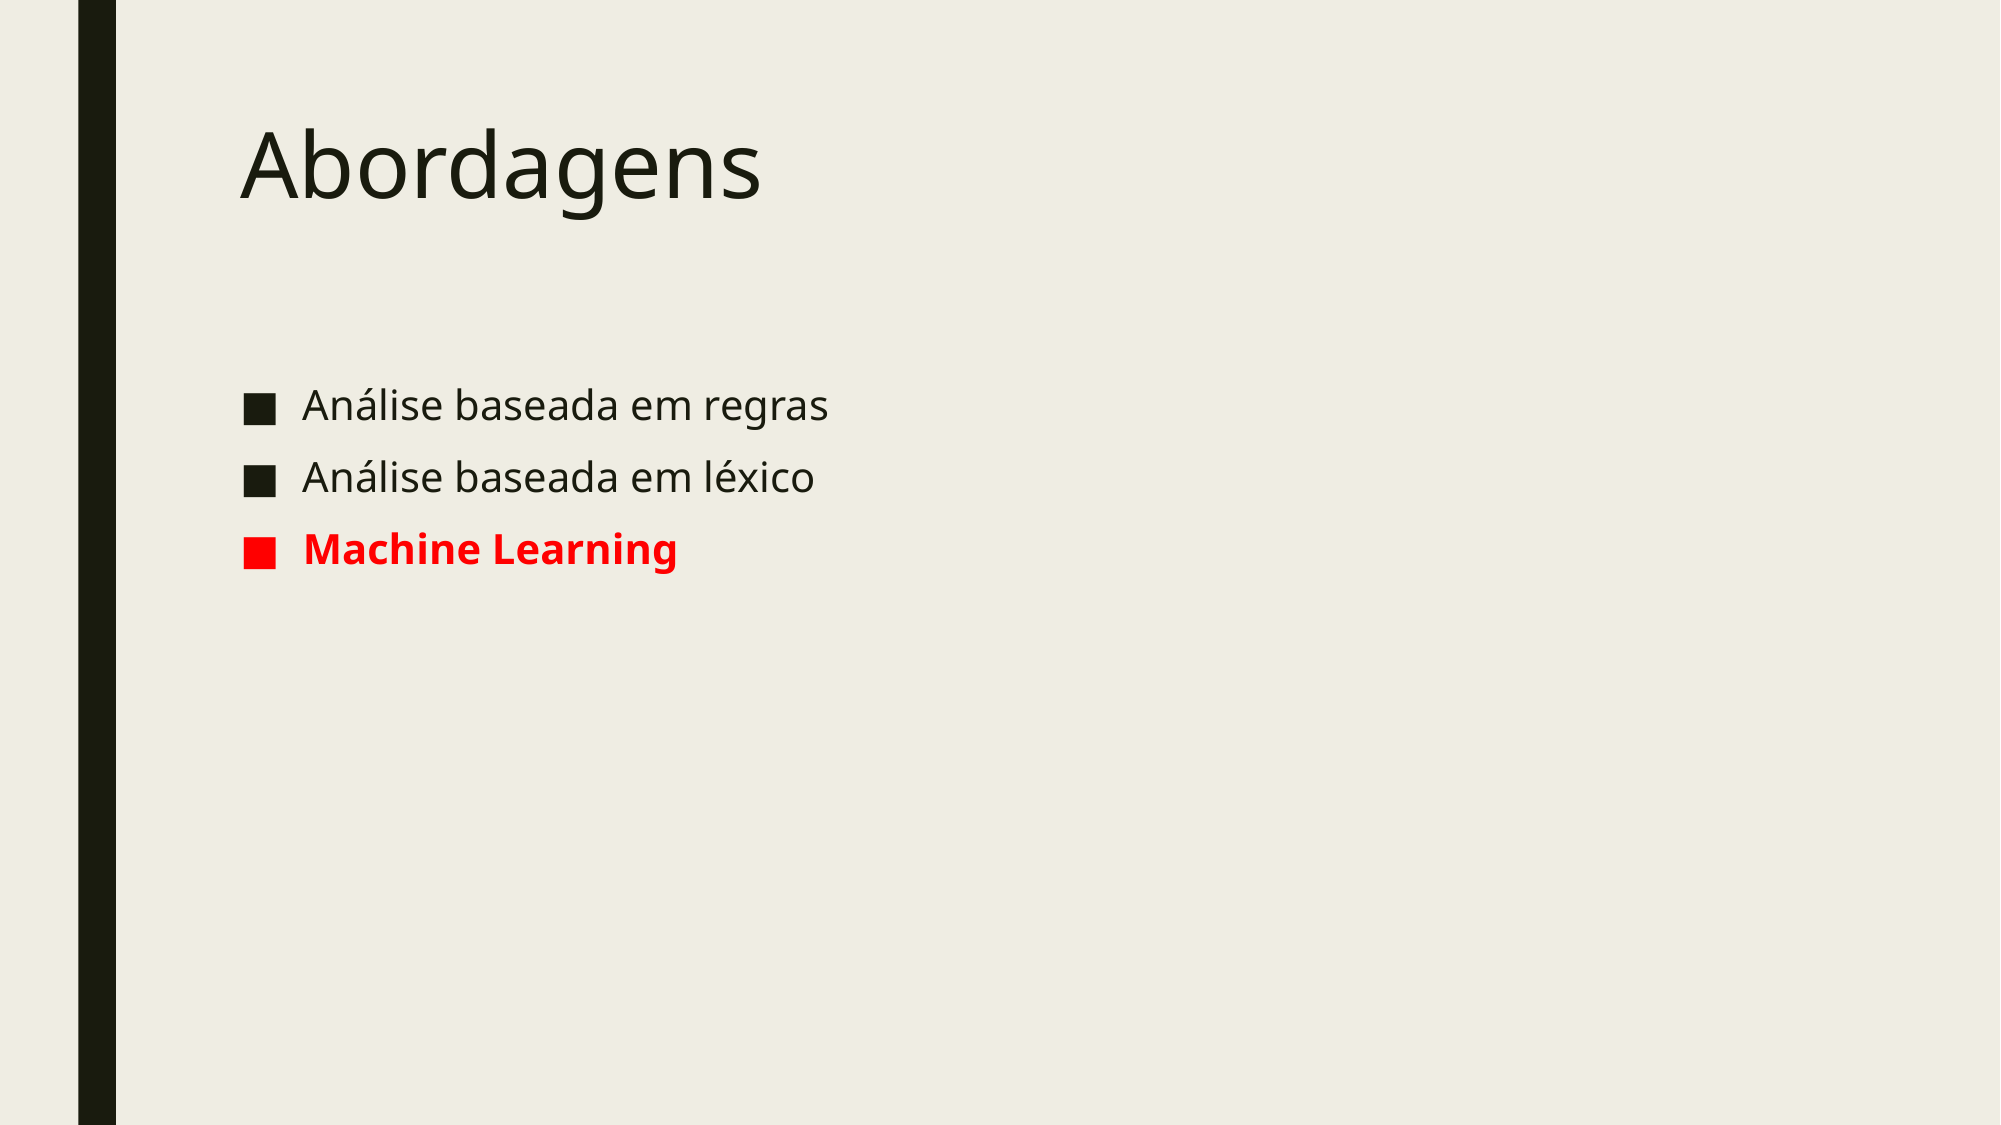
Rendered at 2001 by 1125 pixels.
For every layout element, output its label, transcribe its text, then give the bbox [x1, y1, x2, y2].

title Abordagens [225, 112, 1800, 357]
list Análise baseada em regras Análise baseada em léxico Machine Learning [225, 375, 1800, 963]
